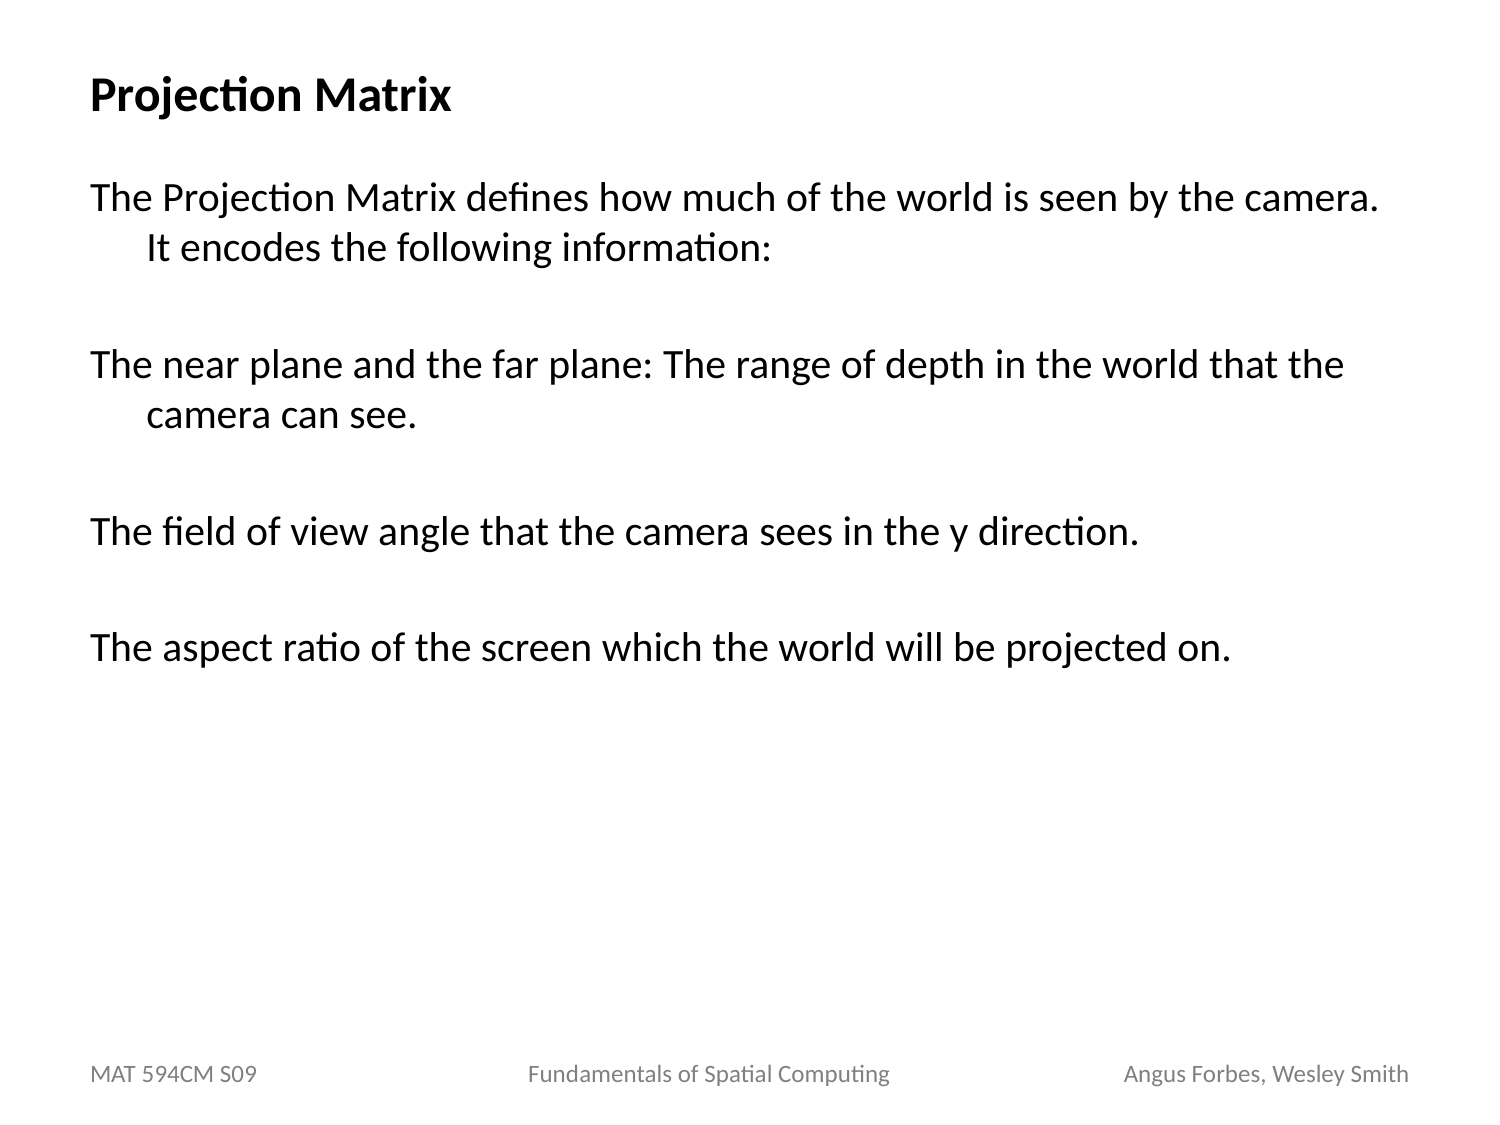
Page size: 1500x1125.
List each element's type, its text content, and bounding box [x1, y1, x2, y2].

title Projection Matrix [75, 45, 1425, 138]
list The Projection Matrix defines how much of the world is seen by the camera. It encodes the following information: The near plane and the far plane: The range of depth in the world that the camera can see. The field of view angle that the camera sees in the y direction. The aspect ratio of the screen which the world will be projected on. [75, 162, 1425, 1043]
